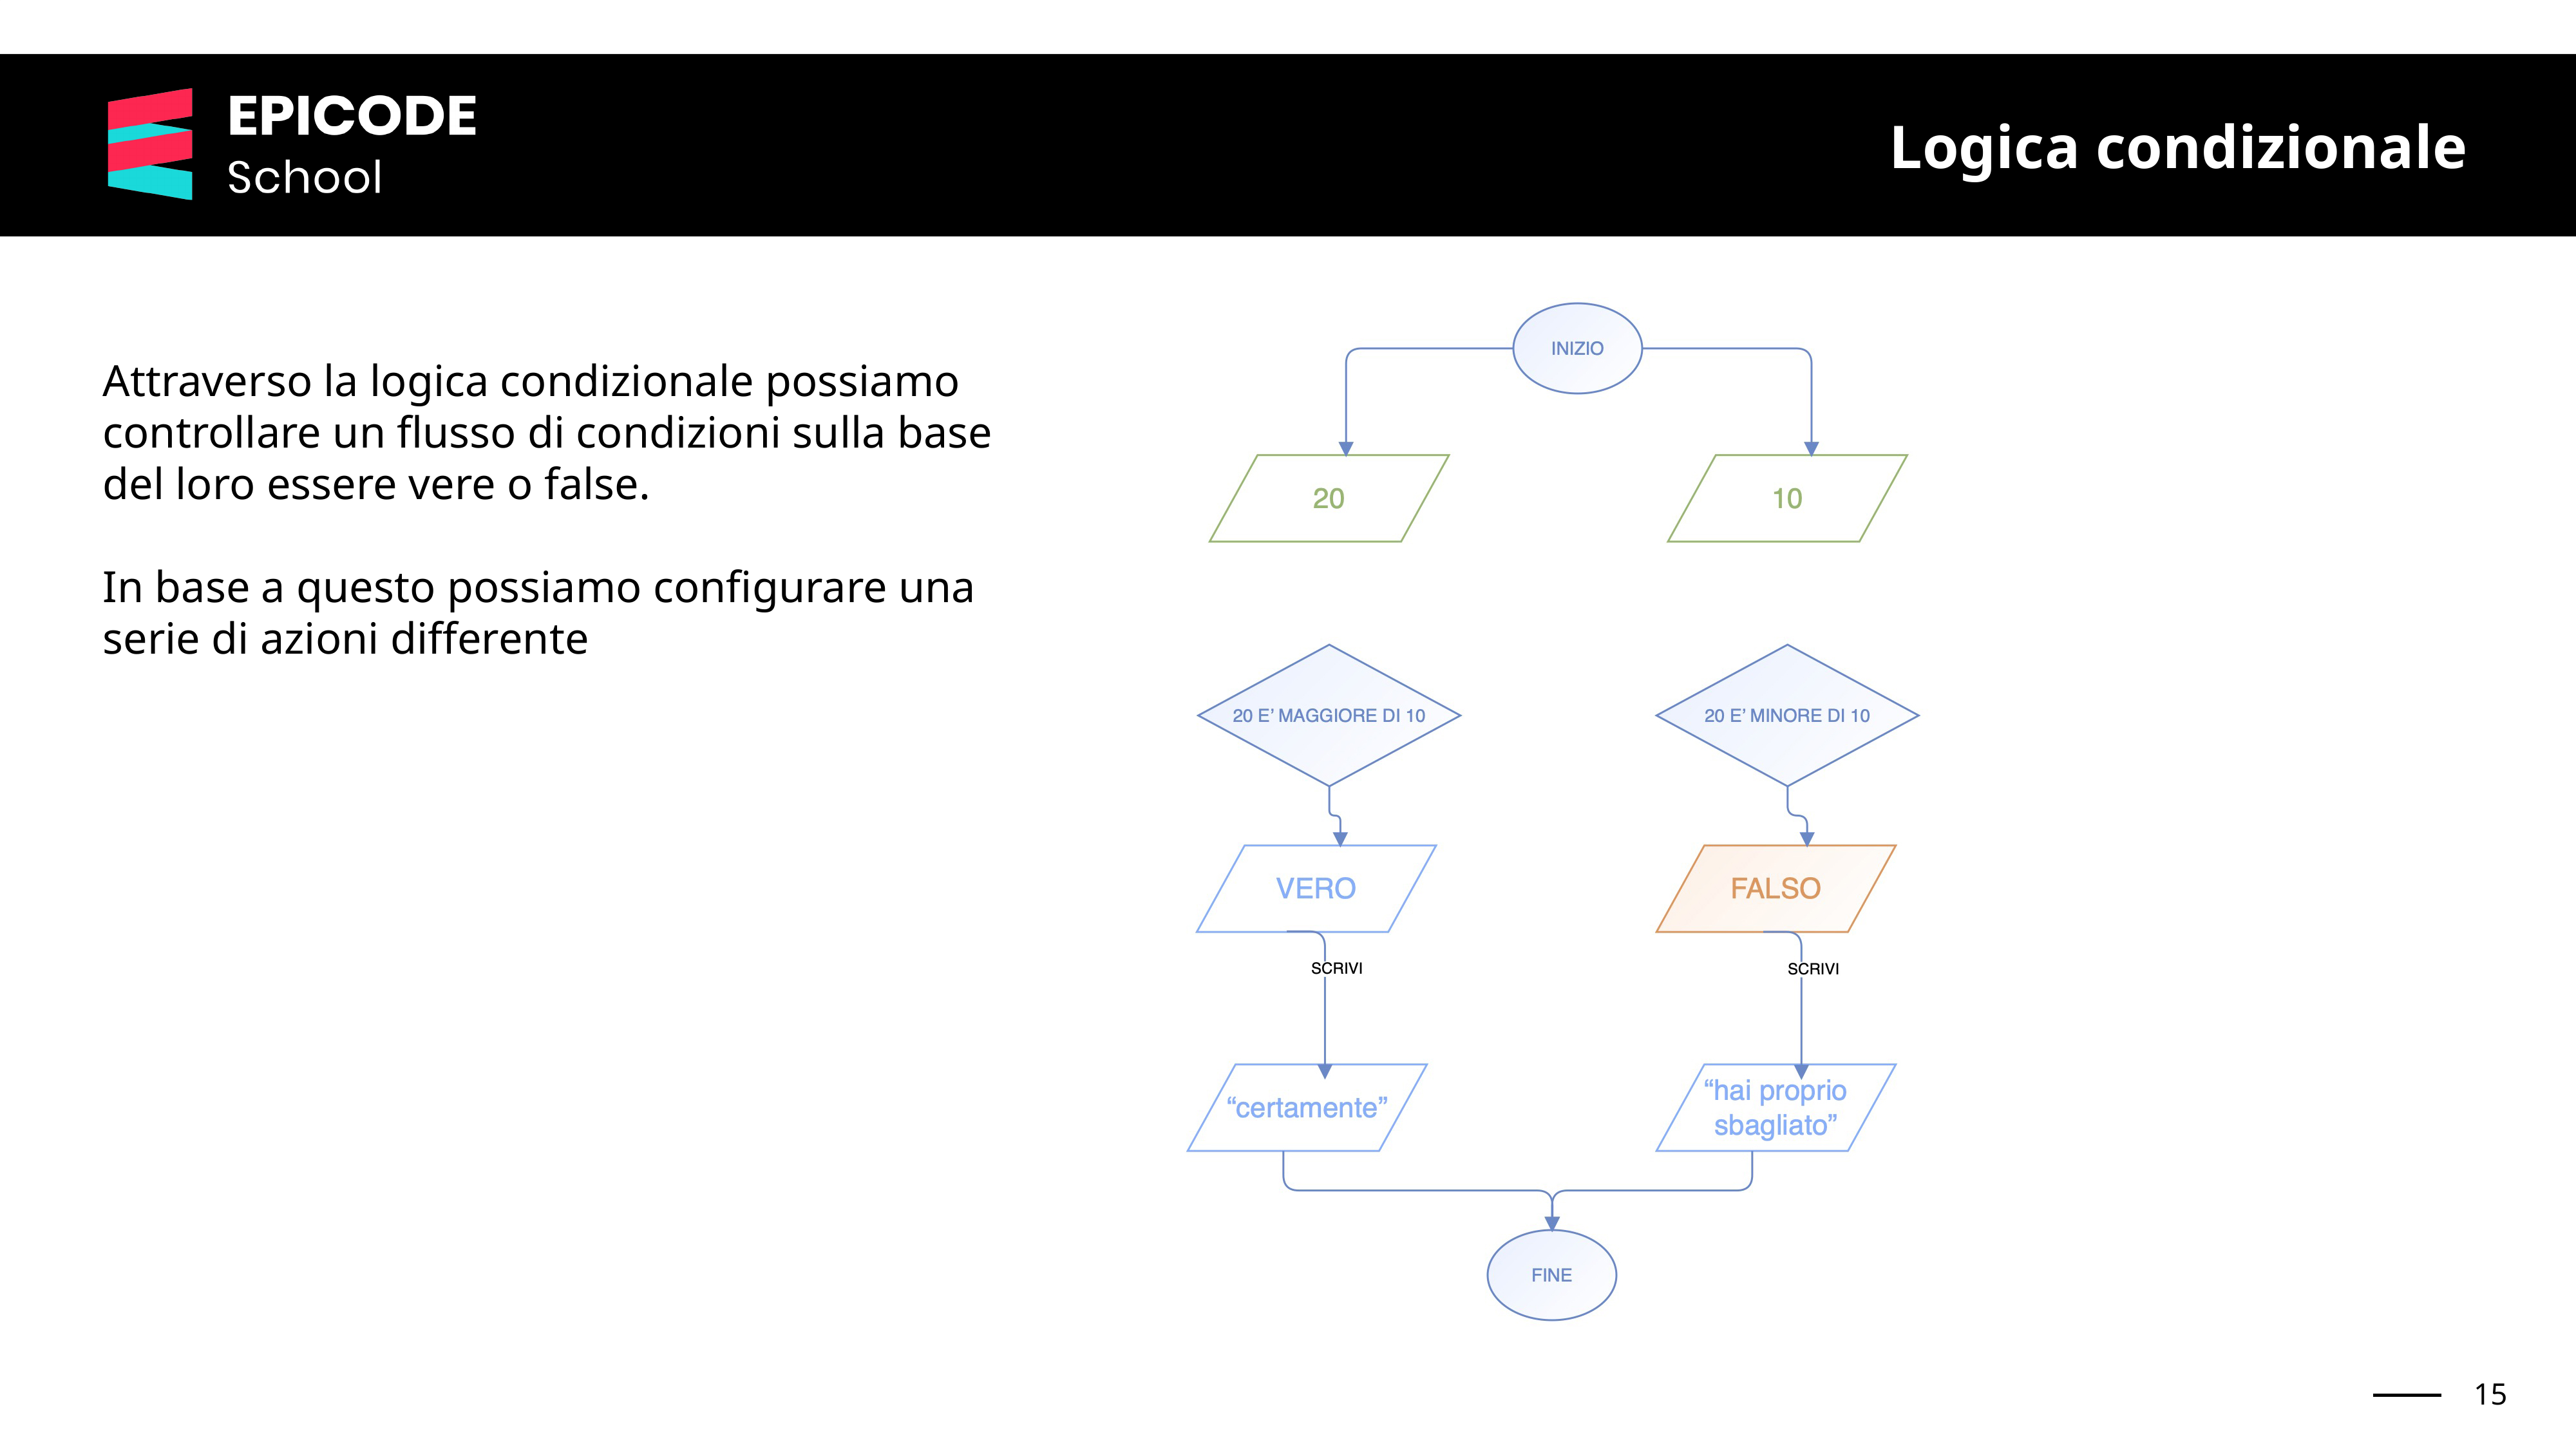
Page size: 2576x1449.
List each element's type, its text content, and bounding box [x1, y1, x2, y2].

text_box Attraverso la logica condizionale possiamo controllare un flusso di condizioni sulla base del loro essere vere o false. In base a questo possiamo configurare una serie di azioni differente [97, 348, 1056, 668]
picture [1154, 270, 1956, 1346]
text_box Logica condizionale [97, 104, 2474, 185]
picture [102, 82, 483, 104]
picture [102, 185, 483, 207]
slide_number 15 [2443, 1372, 2538, 1419]
